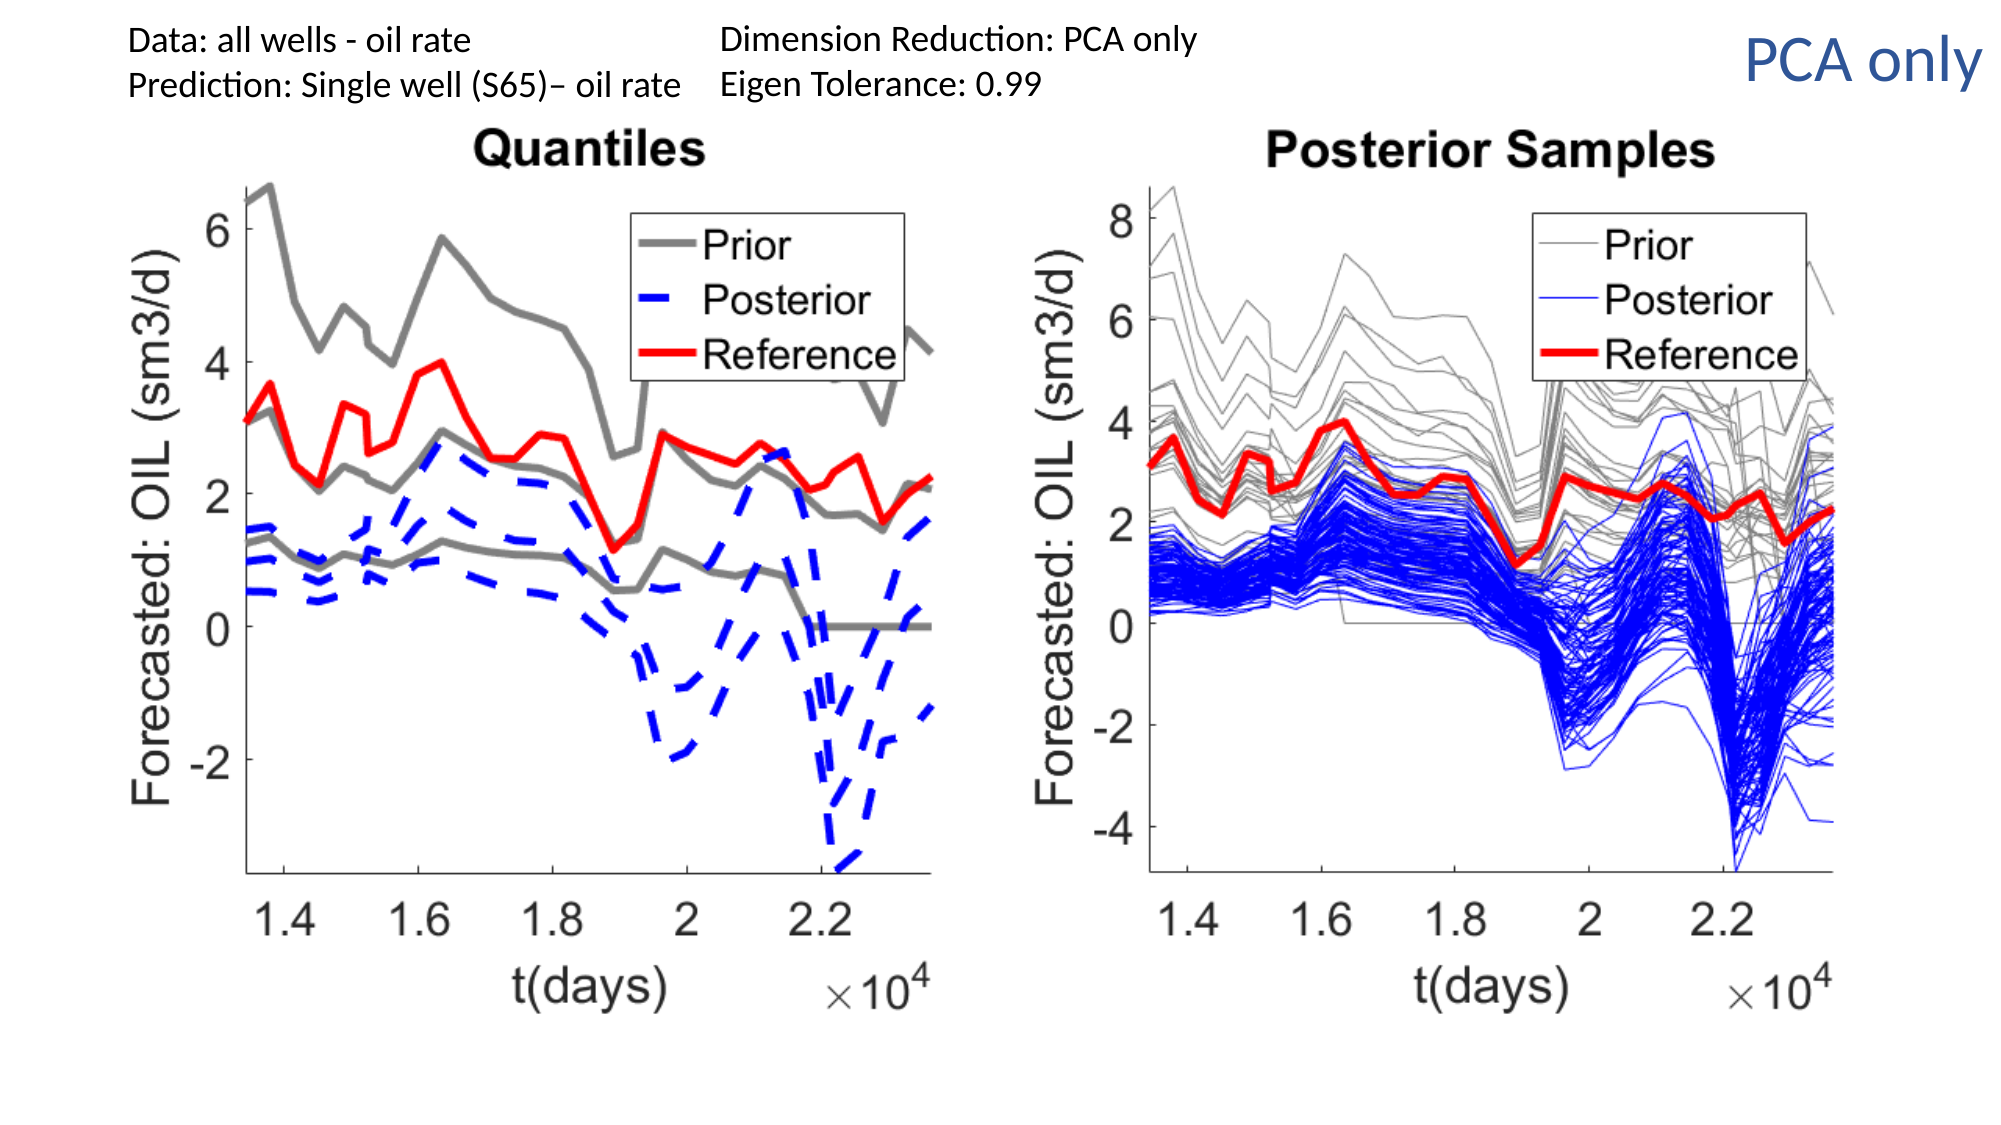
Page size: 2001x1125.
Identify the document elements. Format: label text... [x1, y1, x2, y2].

text_box Dimension Reduction: PCA only Eigen Tolerance: 0.99 [704, 7, 1441, 61]
picture [77, 61, 1923, 1064]
text_box Data: all wells - oil rate Prediction: Single well (S65)– oil rate [113, 7, 704, 61]
text_box PCA only [1729, 7, 1999, 103]
